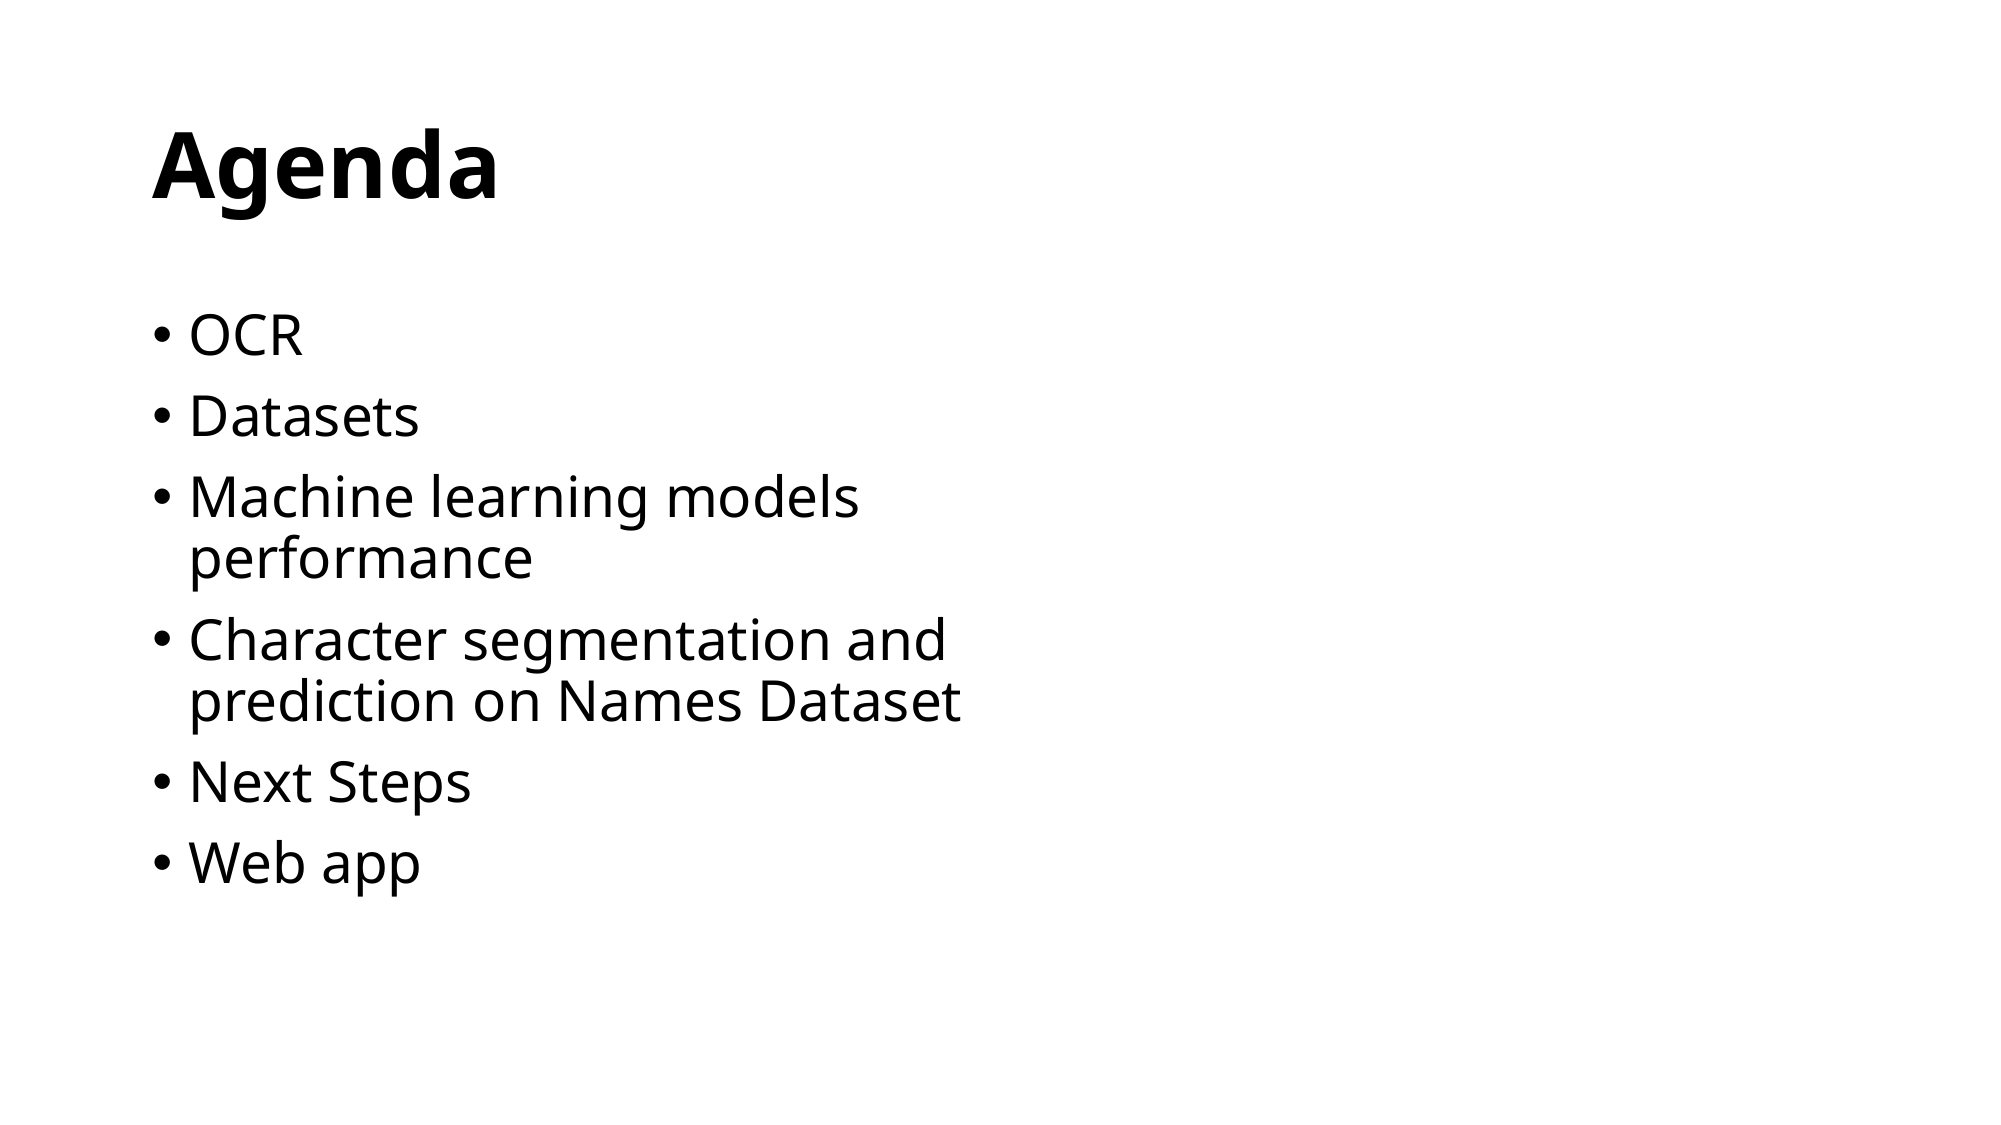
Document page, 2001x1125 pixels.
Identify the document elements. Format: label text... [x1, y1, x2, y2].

title Agenda [137, 59, 1863, 278]
list OCR Datasets Machine learning models performance Character segmentation and prediction on Names Dataset Next Steps Web app [137, 299, 988, 1014]
